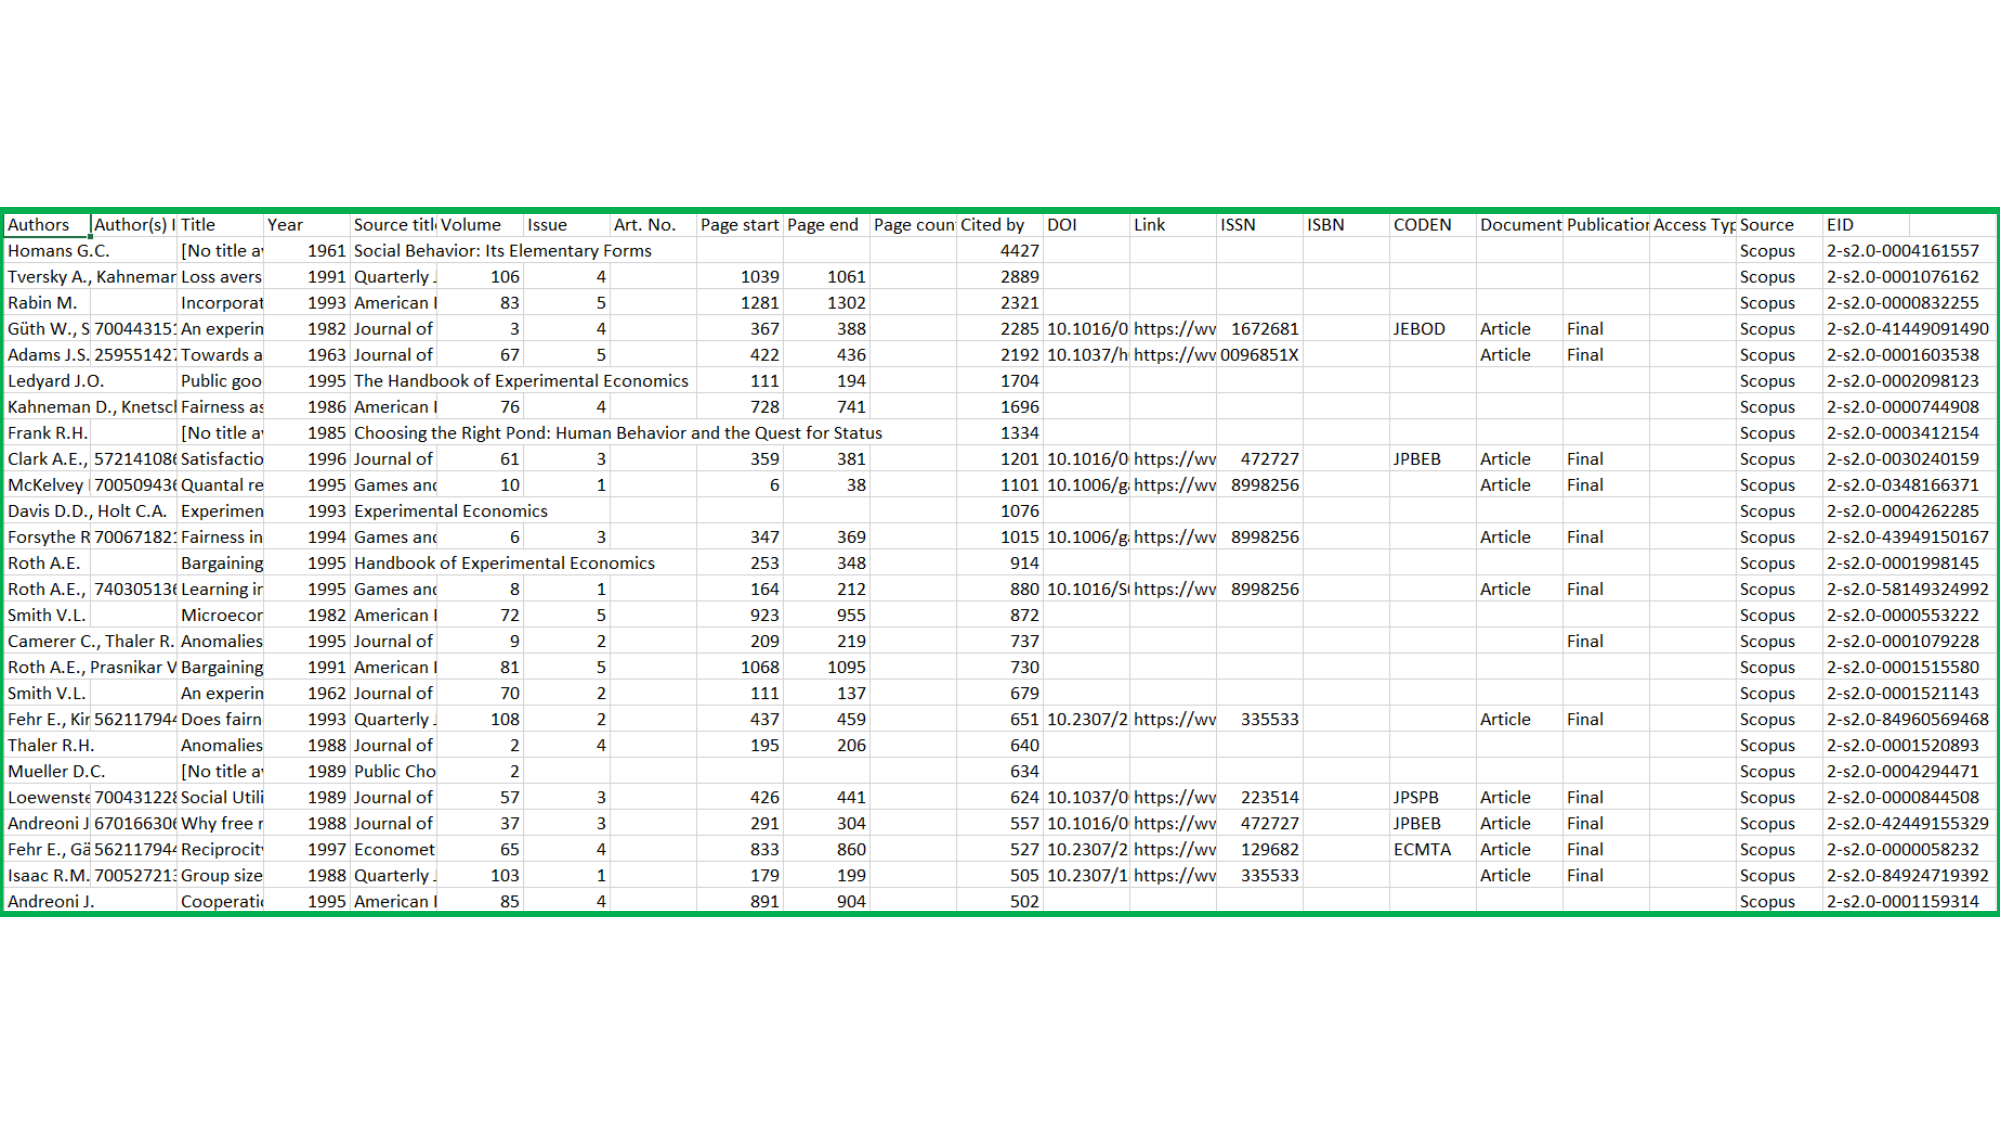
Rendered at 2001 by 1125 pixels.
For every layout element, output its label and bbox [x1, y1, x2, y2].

picture [0, 210, 2000, 915]
